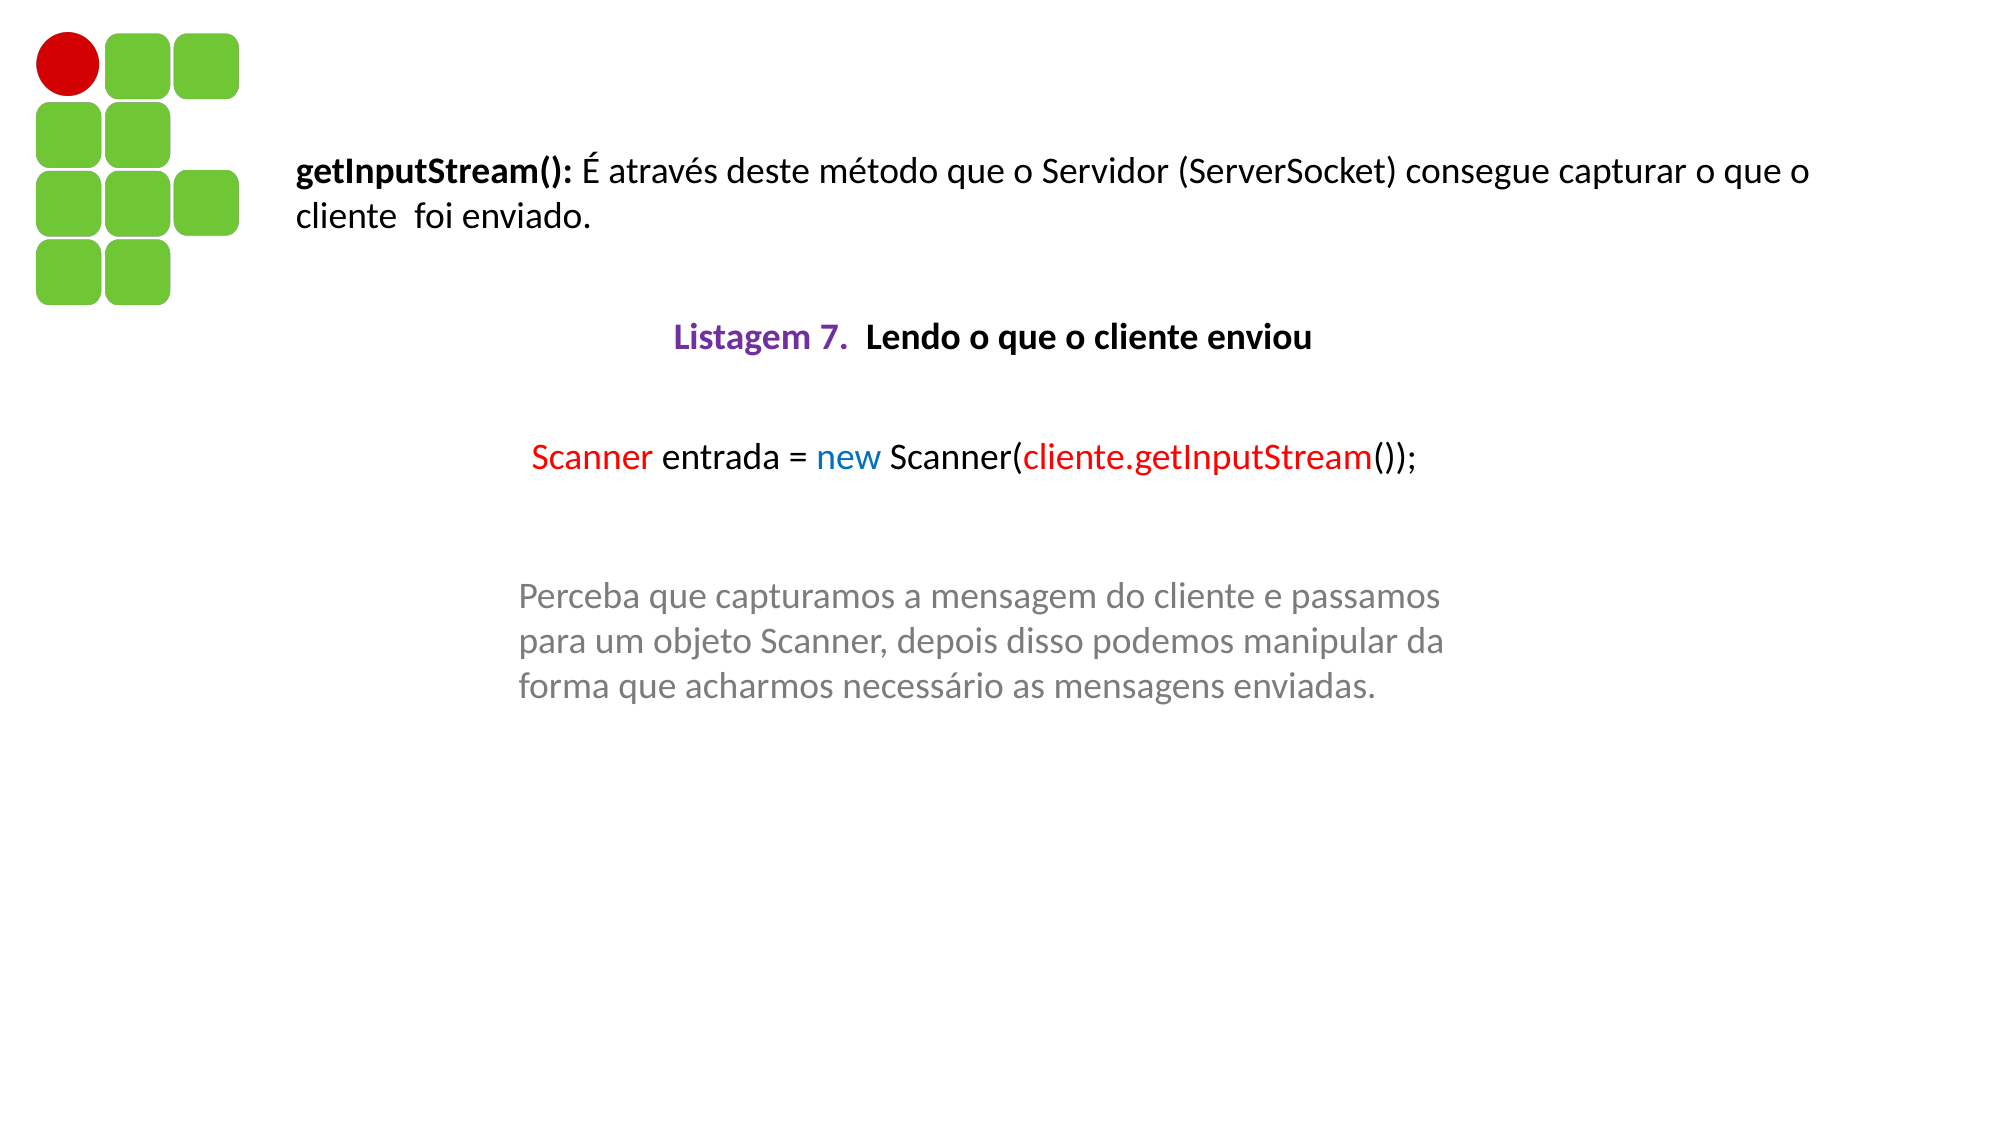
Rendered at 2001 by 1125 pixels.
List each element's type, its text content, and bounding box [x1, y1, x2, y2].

picture [36, 32, 239, 305]
text_box Listagem 7. Lendo o que o cliente enviou [659, 304, 1341, 365]
text_box Scanner entrada = new Scanner(cliente.getInputStream()); [516, 424, 1484, 485]
text_box Perceba que capturamos a mensagem do cliente e passamos para um objeto Scanner, depois disso podemos manipular da forma que acharmos necessário as mensagens enviadas. [503, 563, 1471, 714]
text_box getInputStream(): É através deste método que o Servidor (ServerSocket) consegue capturar o que o cliente foi enviado. [281, 138, 1851, 244]
